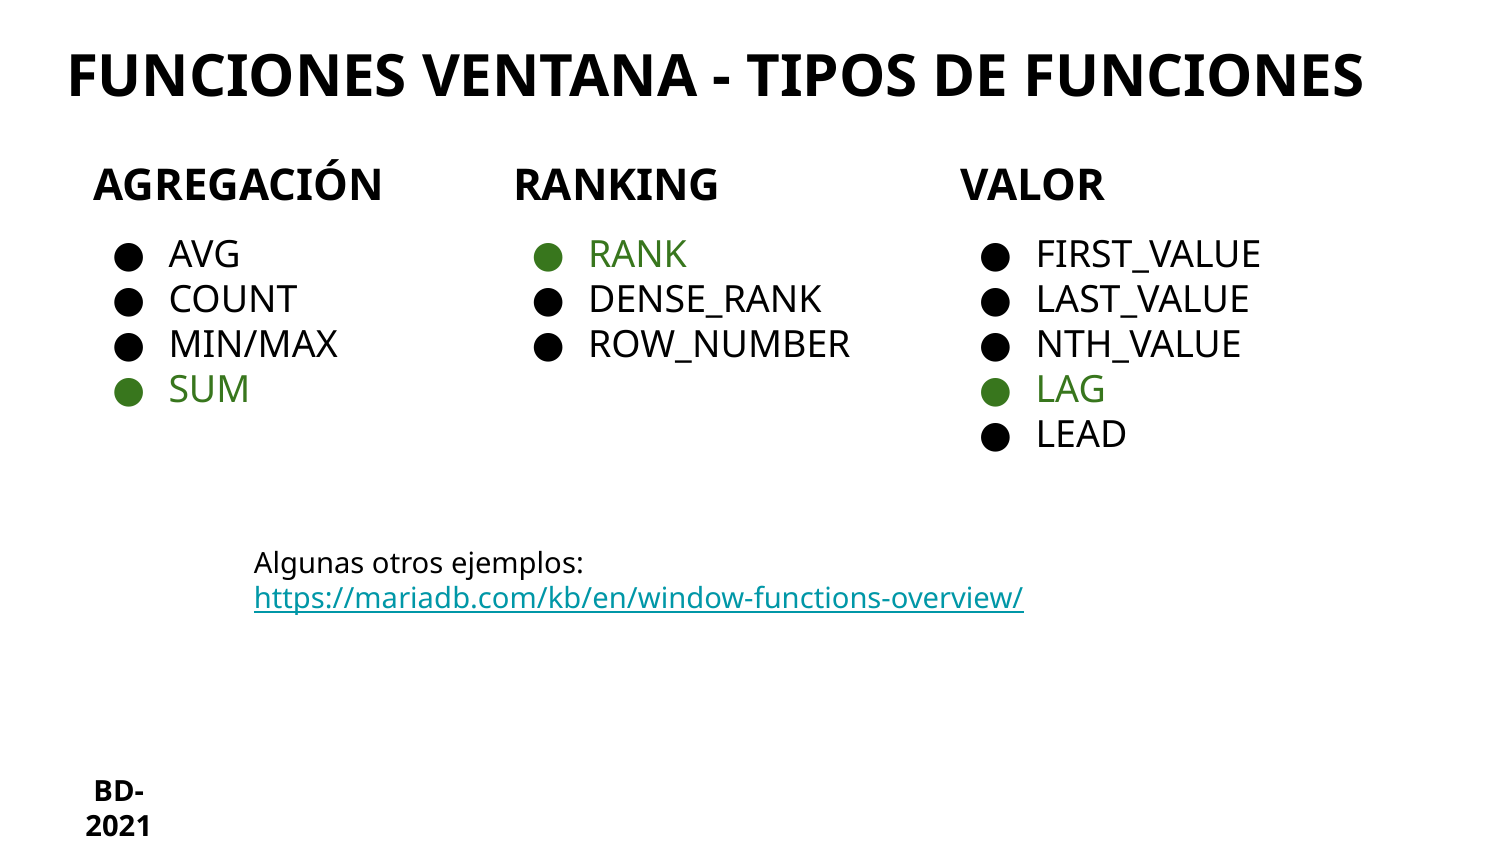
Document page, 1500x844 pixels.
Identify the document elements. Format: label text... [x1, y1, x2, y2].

title FUNCIONES VENTANA - TIPOS DE FUNCIONES [51, 23, 1449, 117]
text_box RANK DENSE_RANK ROW_NUMBER [498, 215, 913, 395]
title VALOR [945, 141, 1295, 215]
title AGREGACIÓN [78, 141, 428, 215]
title RANKING [498, 141, 848, 215]
text_box Algunas otros ejemplos: https://mariadb.com/kb/en/window-functions-overview/ [238, 529, 1262, 609]
text_box AVG COUNT MIN/MAX SUM [78, 215, 494, 395]
text_box FIRST_VALUE LAST_VALUE NTH_VALUE LAG LEAD [945, 215, 1361, 395]
